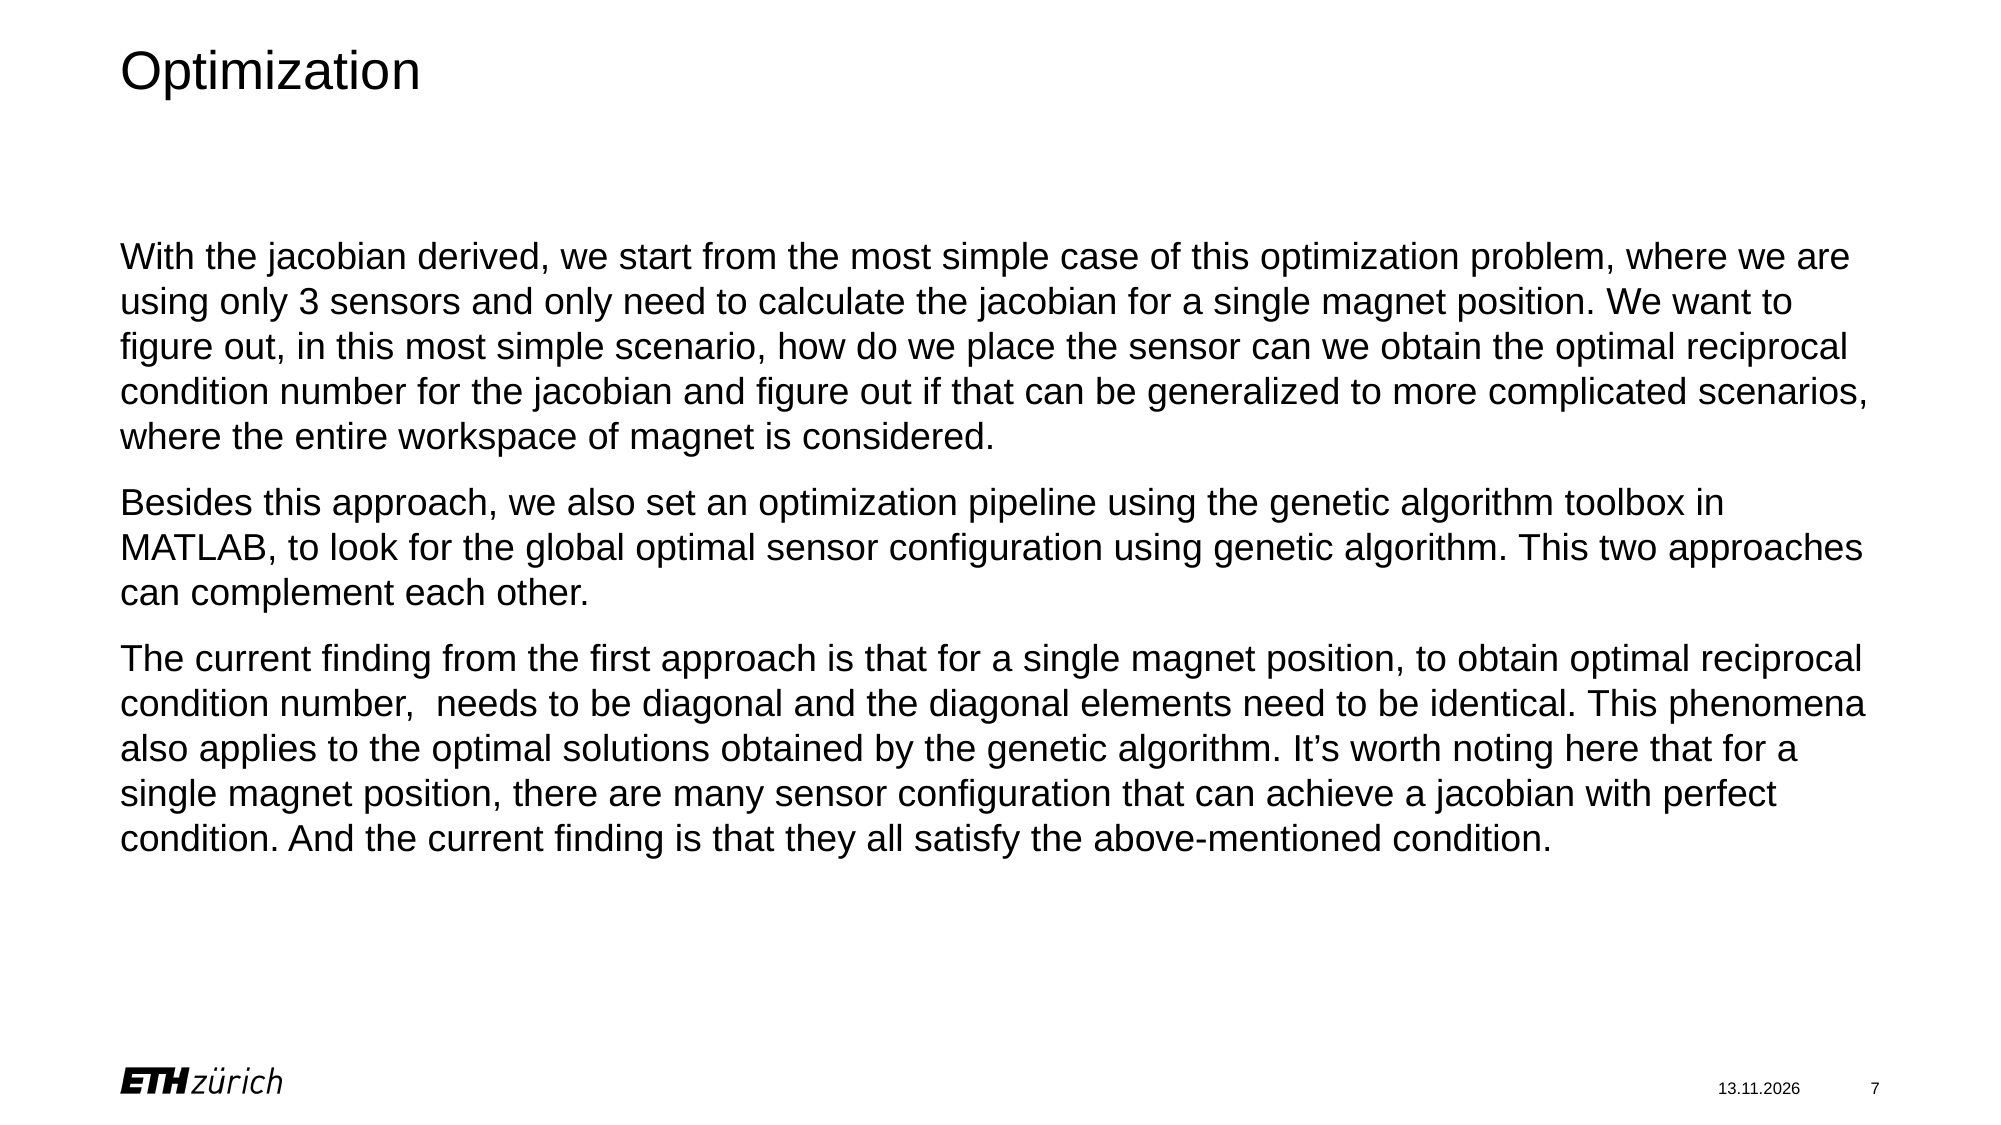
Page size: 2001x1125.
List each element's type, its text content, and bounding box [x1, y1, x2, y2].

picture [120, 1067, 282, 1094]
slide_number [1718, 1069, 1819, 1106]
title Optimization [120, 42, 1880, 191]
slide_number 7 [1827, 1069, 1880, 1106]
